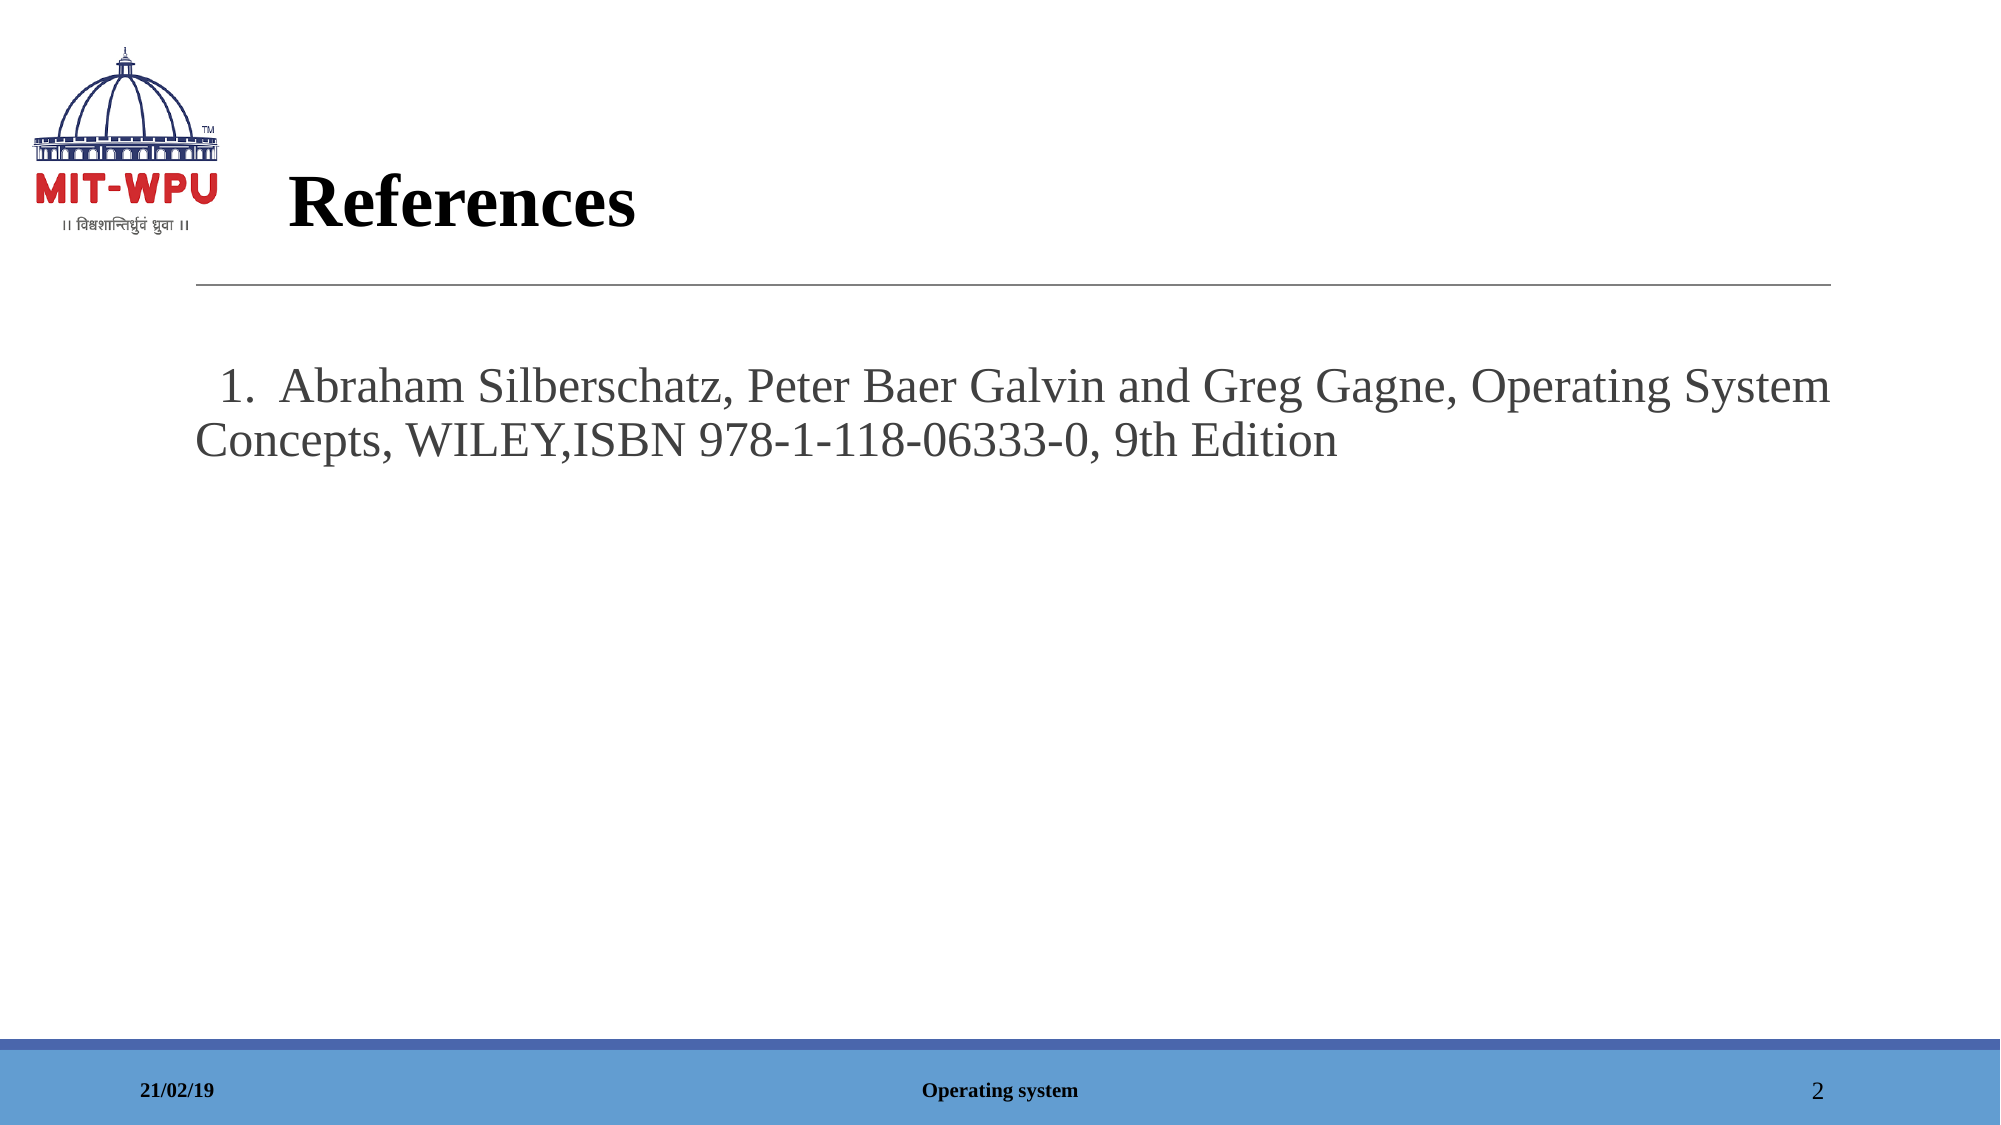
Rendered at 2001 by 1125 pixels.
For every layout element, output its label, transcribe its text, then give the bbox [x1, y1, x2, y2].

text_box 1. Abraham Silberschatz, Peter Baer Galvin and Greg Gagne, Operating System Concepts, WILEY,ISBN 978-1-118-06333-0, 9th Edition [195, 351, 1840, 856]
text_box Operating system [604, 1059, 1396, 1120]
text_box 21/02/19 [124, 1059, 575, 1120]
text_box References [273, 90, 1346, 250]
picture [31, 46, 241, 236]
text_box ‹#› [1623, 1059, 1840, 1120]
